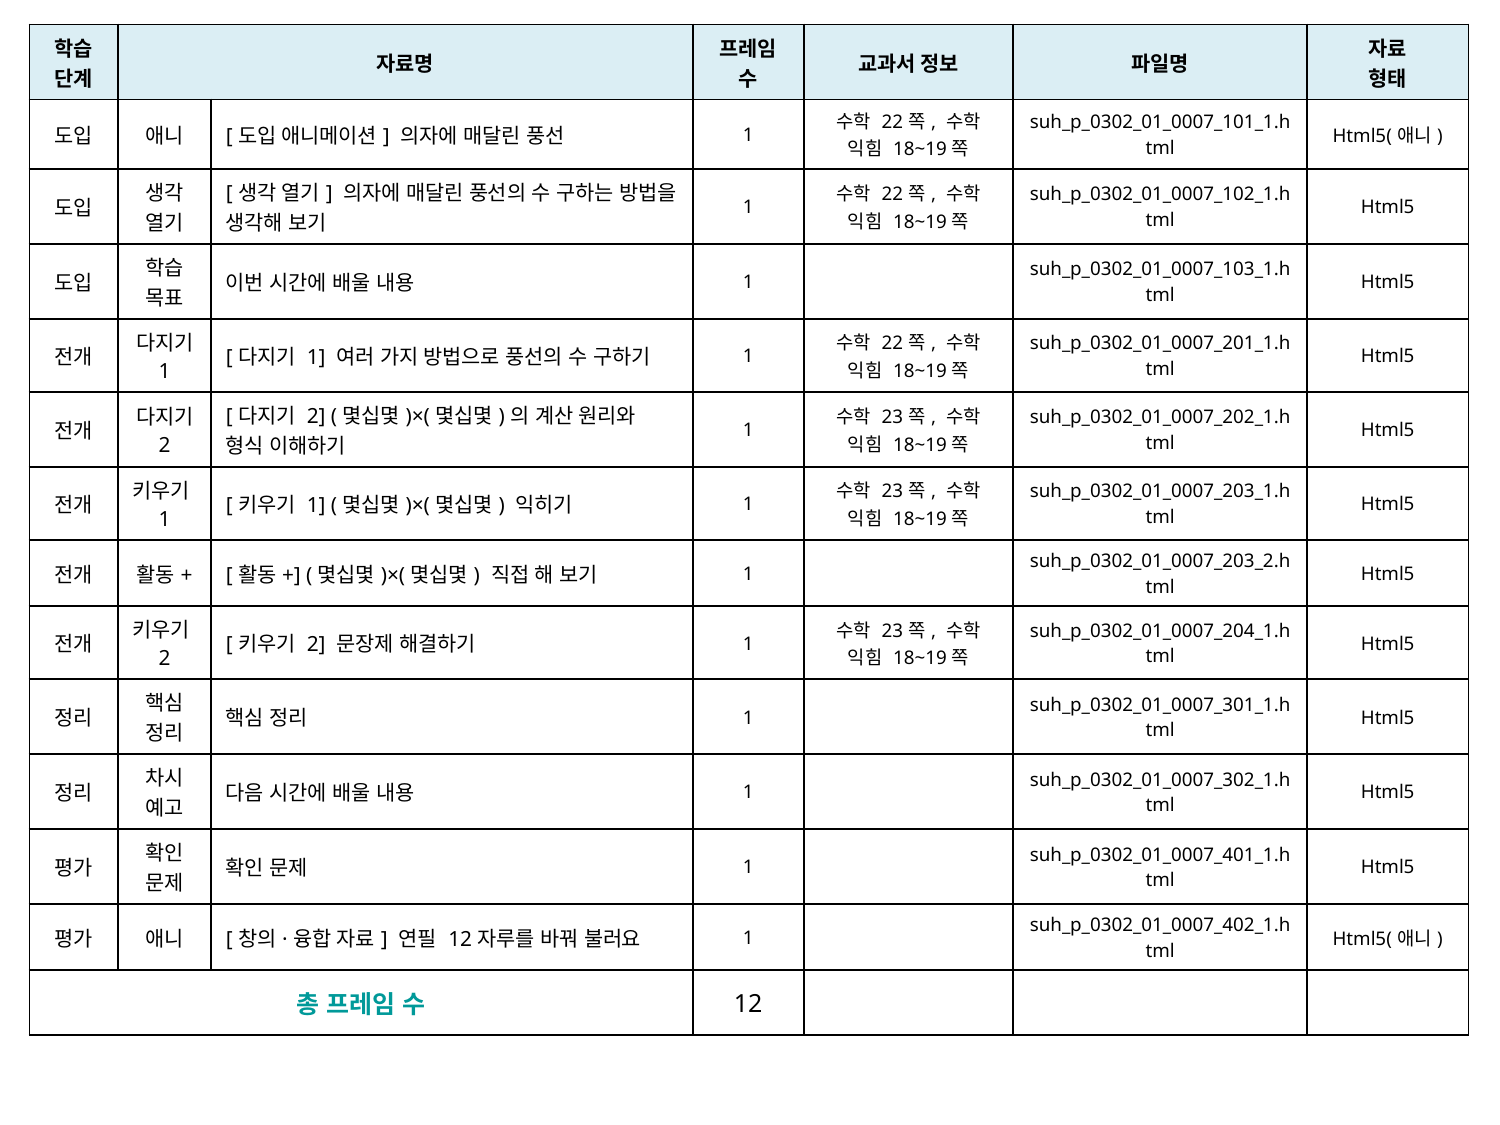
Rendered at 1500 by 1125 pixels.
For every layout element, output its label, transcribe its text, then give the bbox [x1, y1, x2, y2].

table_cell suh_p_0302_01_0007_302_1.html [1014, 755, 1306, 828]
table_cell 다음 시간에 배울 내용 [212, 755, 692, 828]
table_cell 애니 [119, 100, 210, 168]
table_cell 1 [694, 170, 803, 243]
table_cell suh_p_0302_01_0007_301_1.html [1014, 680, 1306, 753]
table_cell [키우기 2] 문장제 해결하기 [212, 607, 692, 678]
table_cell 다지기 2 [119, 393, 210, 466]
table_cell 1 [694, 100, 803, 168]
table_cell 핵심 정리 [212, 680, 692, 753]
table_cell [1308, 971, 1468, 1034]
table_cell suh_p_0302_01_0007_102_1.html [1014, 170, 1306, 243]
table_cell 1 [694, 905, 803, 969]
table_header 자료명 [119, 25, 692, 99]
table_cell 1 [694, 607, 803, 678]
table_cell 1 [694, 245, 803, 318]
table_cell Html5 [1308, 320, 1468, 391]
table_cell Html5(애니) [1308, 100, 1468, 168]
table_cell suh_p_0302_01_0007_401_1.html [1014, 830, 1306, 903]
table_cell [805, 541, 1012, 605]
table_cell [활동+] (몇십몇)×(몇십몇) 직접 해 보기 [212, 541, 692, 605]
table_cell 평가 [30, 830, 117, 903]
table_cell [다지기 1] 여러 가지 방법으로 풍선의 수 구하기 [212, 320, 692, 391]
table_cell 전개 [30, 468, 117, 539]
table_cell 수학 22쪽, 수학 익힘 18~19쪽 [805, 320, 1012, 391]
table_cell 수학 22쪽, 수학 익힘 18~19쪽 [805, 170, 1012, 243]
table_cell suh_p_0302_01_0007_203_1.html [1014, 468, 1306, 539]
table_cell 학습 목표 [119, 245, 210, 318]
table_cell 키우기2 [119, 607, 210, 678]
table_cell 1 [694, 755, 803, 828]
table_cell suh_p_0302_01_0007_103_1.html [1014, 245, 1306, 318]
table_cell suh_p_0302_01_0007_203_2.html [1014, 541, 1306, 605]
table_cell [다지기 2] (몇십몇)×(몇십몇)의 계산 원리와 형식 이해하기 [212, 393, 692, 466]
table_cell [805, 245, 1012, 318]
table_cell 12 [694, 971, 803, 1034]
table_cell Html5 [1308, 393, 1468, 466]
table_cell suh_p_0302_01_0007_202_1.html [1014, 393, 1306, 466]
table_cell Html5 [1308, 607, 1468, 678]
table_cell 1 [694, 468, 803, 539]
table_cell 키우기1 [119, 468, 210, 539]
table_cell 수학 23쪽, 수학 익힘 18~19쪽 [805, 393, 1012, 466]
table_cell Html5 [1308, 541, 1468, 605]
table_cell [생각 열기] 의자에 매달린 풍선의 수 구하는 방법을 생각해 보기 [212, 170, 692, 243]
table_cell 전개 [30, 607, 117, 678]
table_cell Html5 [1308, 245, 1468, 318]
table_cell suh_p_0302_01_0007_201_1.html [1014, 320, 1306, 391]
table_cell 1 [694, 541, 803, 605]
table_cell [1014, 971, 1306, 1034]
table_cell [805, 905, 1012, 969]
table_header 자료 형태 [1308, 25, 1468, 99]
table_header 파일명 [1014, 25, 1306, 99]
table_header 프레임 수 [694, 25, 803, 99]
table_cell Html5 [1308, 468, 1468, 539]
table_cell 핵심 정리 [119, 680, 210, 753]
table_cell 전개 [30, 393, 117, 466]
table_cell 도입 [30, 245, 117, 318]
table_cell Html5(애니) [1308, 905, 1468, 969]
table_cell 전개 [30, 320, 117, 391]
table_cell [805, 755, 1012, 828]
table_cell Html5 [1308, 755, 1468, 828]
table_header 학습 단계 [30, 25, 117, 99]
table_cell 수학 22쪽, 수학 익힘 18~19쪽 [805, 100, 1012, 168]
table_cell Html5 [1308, 830, 1468, 903]
table_cell 확인 문제 [119, 830, 210, 903]
table_cell 애니 [119, 905, 210, 969]
table_cell 정리 [30, 680, 117, 753]
table_cell 1 [694, 320, 803, 391]
table_cell 확인 문제 [212, 830, 692, 903]
table_cell suh_p_0302_01_0007_101_1.html [1014, 100, 1306, 168]
table_cell 차시 예고 [119, 755, 210, 828]
table_cell [805, 971, 1012, 1034]
table_cell 활동+ [119, 541, 210, 605]
table_cell 수학 23쪽, 수학 익힘 18~19쪽 [805, 607, 1012, 678]
table_cell 1 [694, 393, 803, 466]
table_cell 생각 열기 [119, 170, 210, 243]
table_cell [805, 830, 1012, 903]
table_cell 도입 [30, 100, 117, 168]
table_cell 수학 23쪽, 수학 익힘 18~19쪽 [805, 468, 1012, 539]
table_cell 1 [694, 680, 803, 753]
table_cell 정리 [30, 755, 117, 828]
table_cell 이번 시간에 배울 내용 [212, 245, 692, 318]
table_cell [키우기 1] (몇십몇)×(몇십몇) 익히기 [212, 468, 692, 539]
table_cell [도입 애니메이션] 의자에 매달린 풍선 [212, 100, 692, 168]
table_cell suh_p_0302_01_0007_402_1.html [1014, 905, 1306, 969]
table_header 교과서 정보 [805, 25, 1012, 99]
table_cell Html5 [1308, 680, 1468, 753]
table_cell 전개 [30, 541, 117, 605]
table_cell 평가 [30, 905, 117, 969]
table_cell suh_p_0302_01_0007_204_1.html [1014, 607, 1306, 678]
table_cell 총 프레임 수 [30, 971, 692, 1034]
table_cell 도입 [30, 170, 117, 243]
table_cell 1 [694, 830, 803, 903]
table_cell Html5 [1308, 170, 1468, 243]
table_cell [805, 680, 1012, 753]
table_cell 다지기 1 [119, 320, 210, 391]
table_cell [창의·융합 자료] 연필 12자루를 바꿔 불러요 [212, 905, 692, 969]
